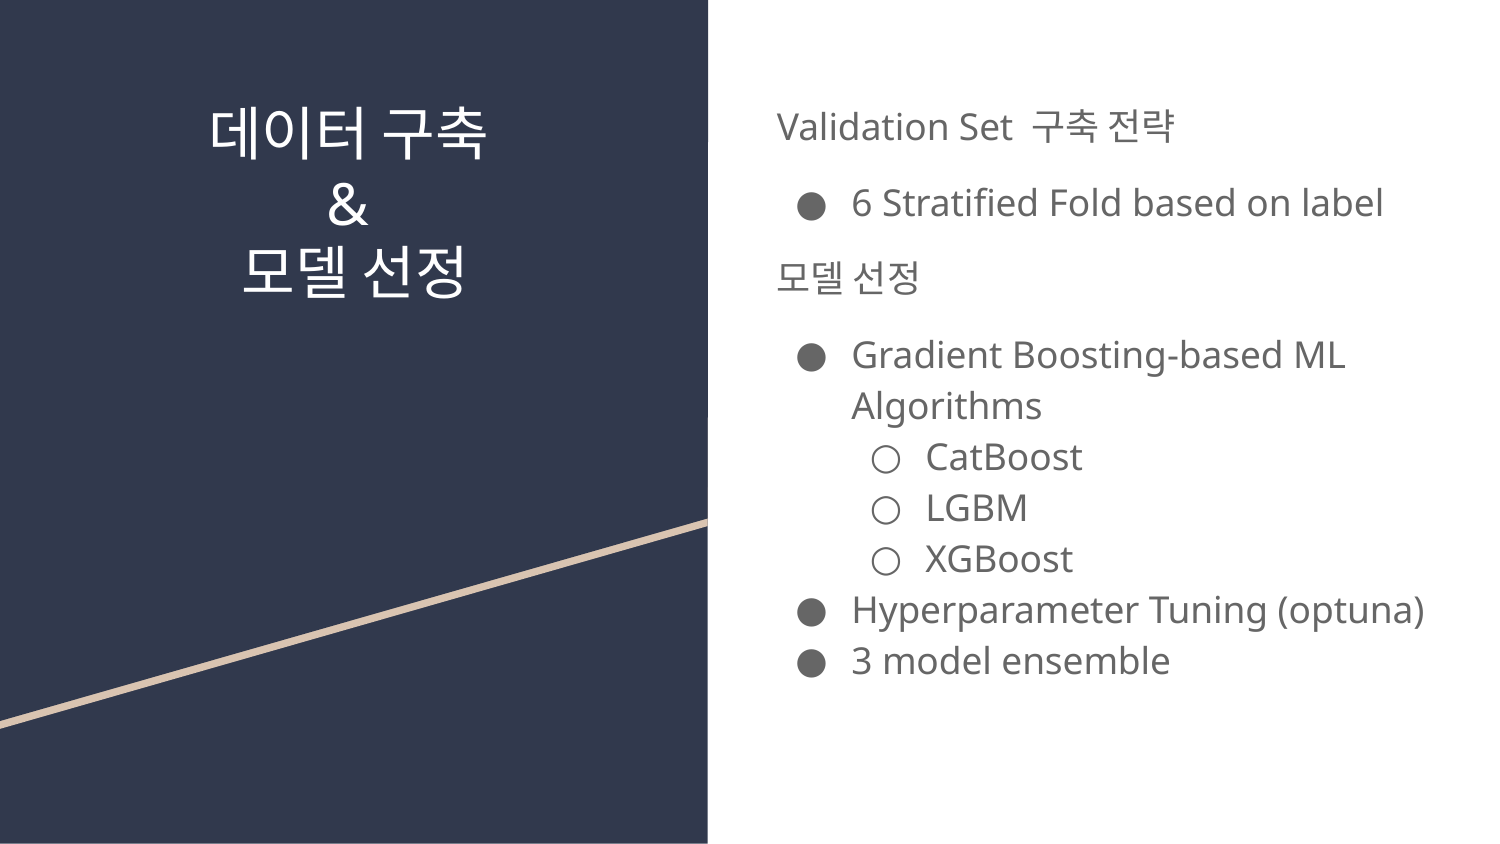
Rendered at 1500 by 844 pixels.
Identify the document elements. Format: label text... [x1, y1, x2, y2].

title 데이터 구축 & 모델 선정 [51, 82, 660, 494]
list Validation Set 구축 전략 6 Stratified Fold based on label 모델 선정 Gradient Boosting-based ML Algorithms CatBoost LGBM XGBoost Hyperparameter Tuning (optuna) 3 model ensemble [761, 82, 1446, 755]
